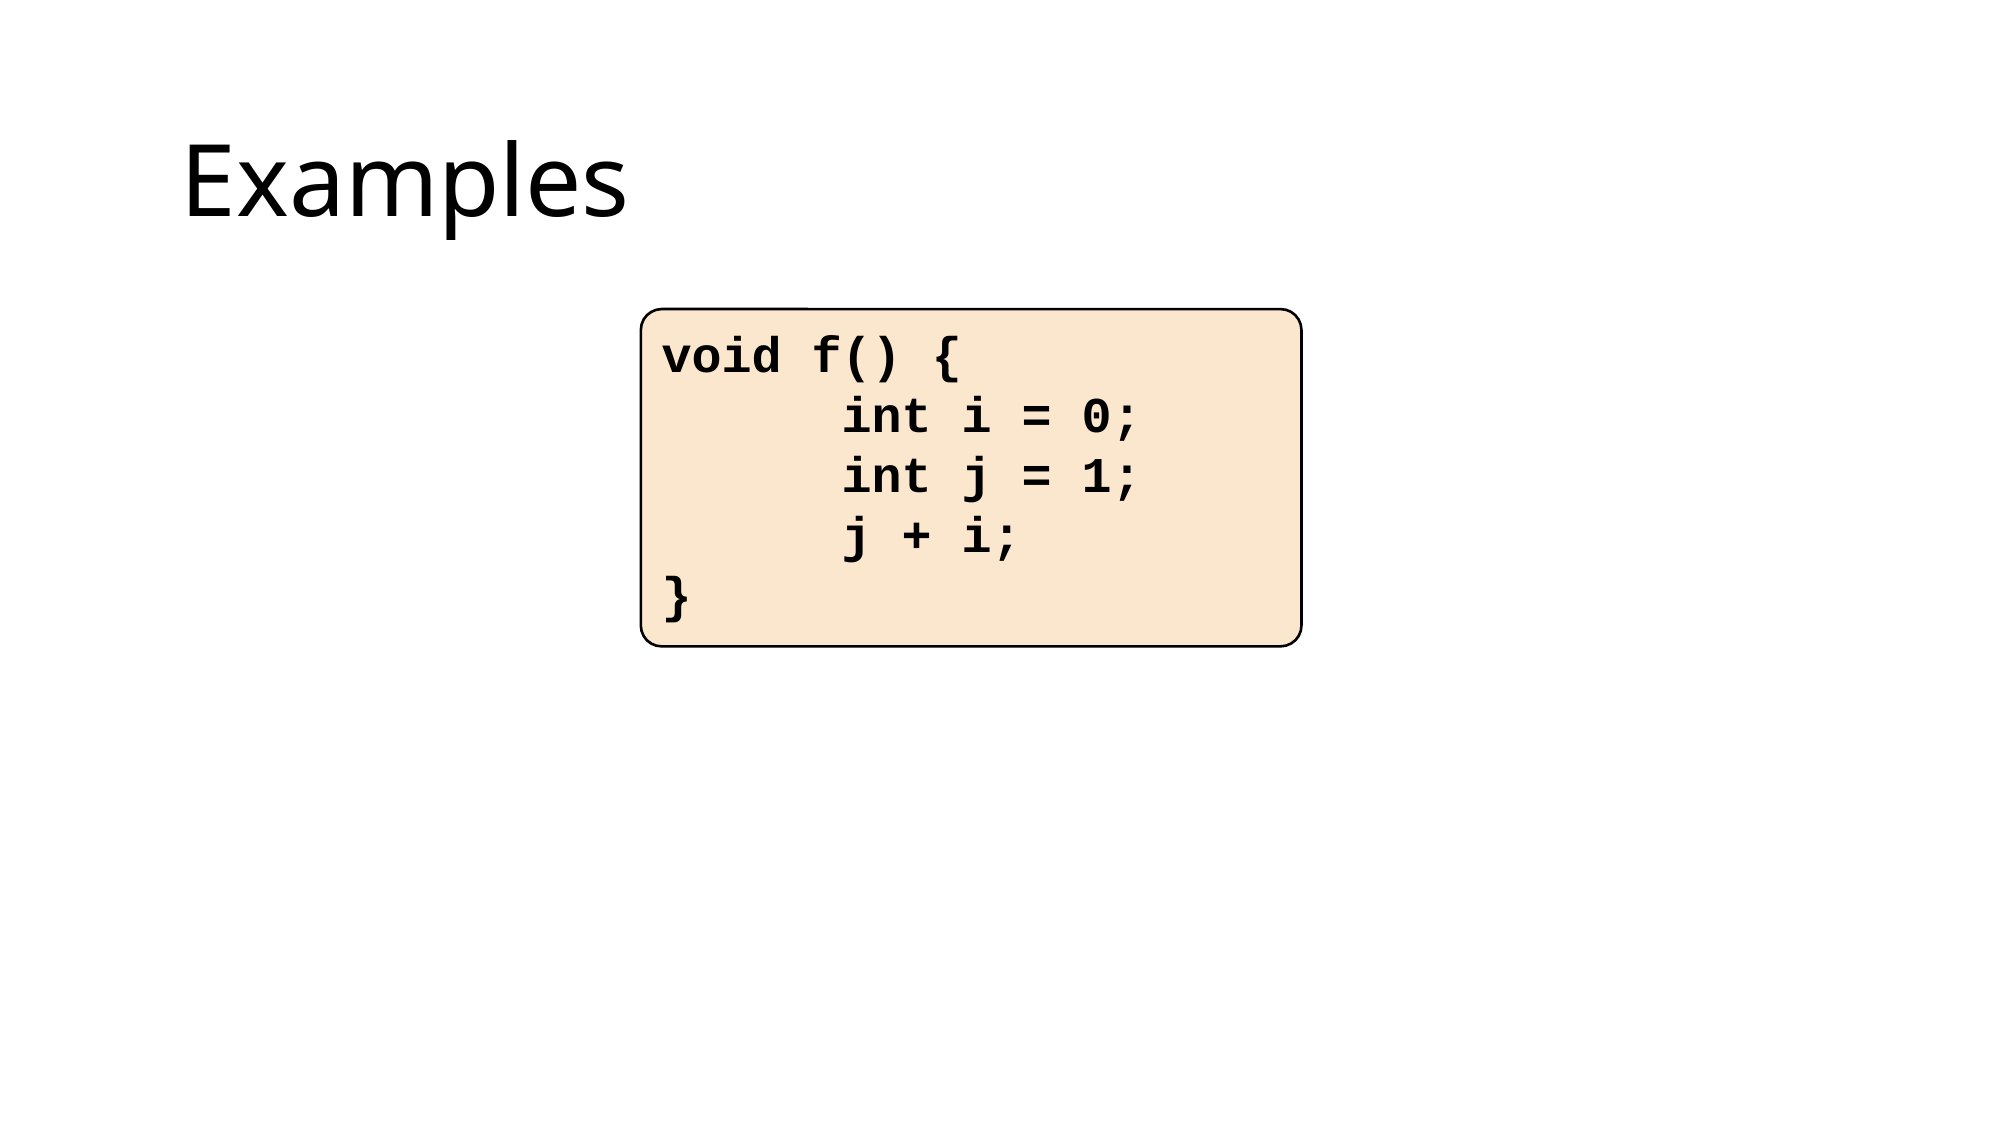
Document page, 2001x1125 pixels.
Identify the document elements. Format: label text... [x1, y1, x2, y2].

text_box Examples [165, 109, 1829, 245]
text_box void f() { int i = 0; int j = 1; j + i; } [639, 307, 1303, 648]
